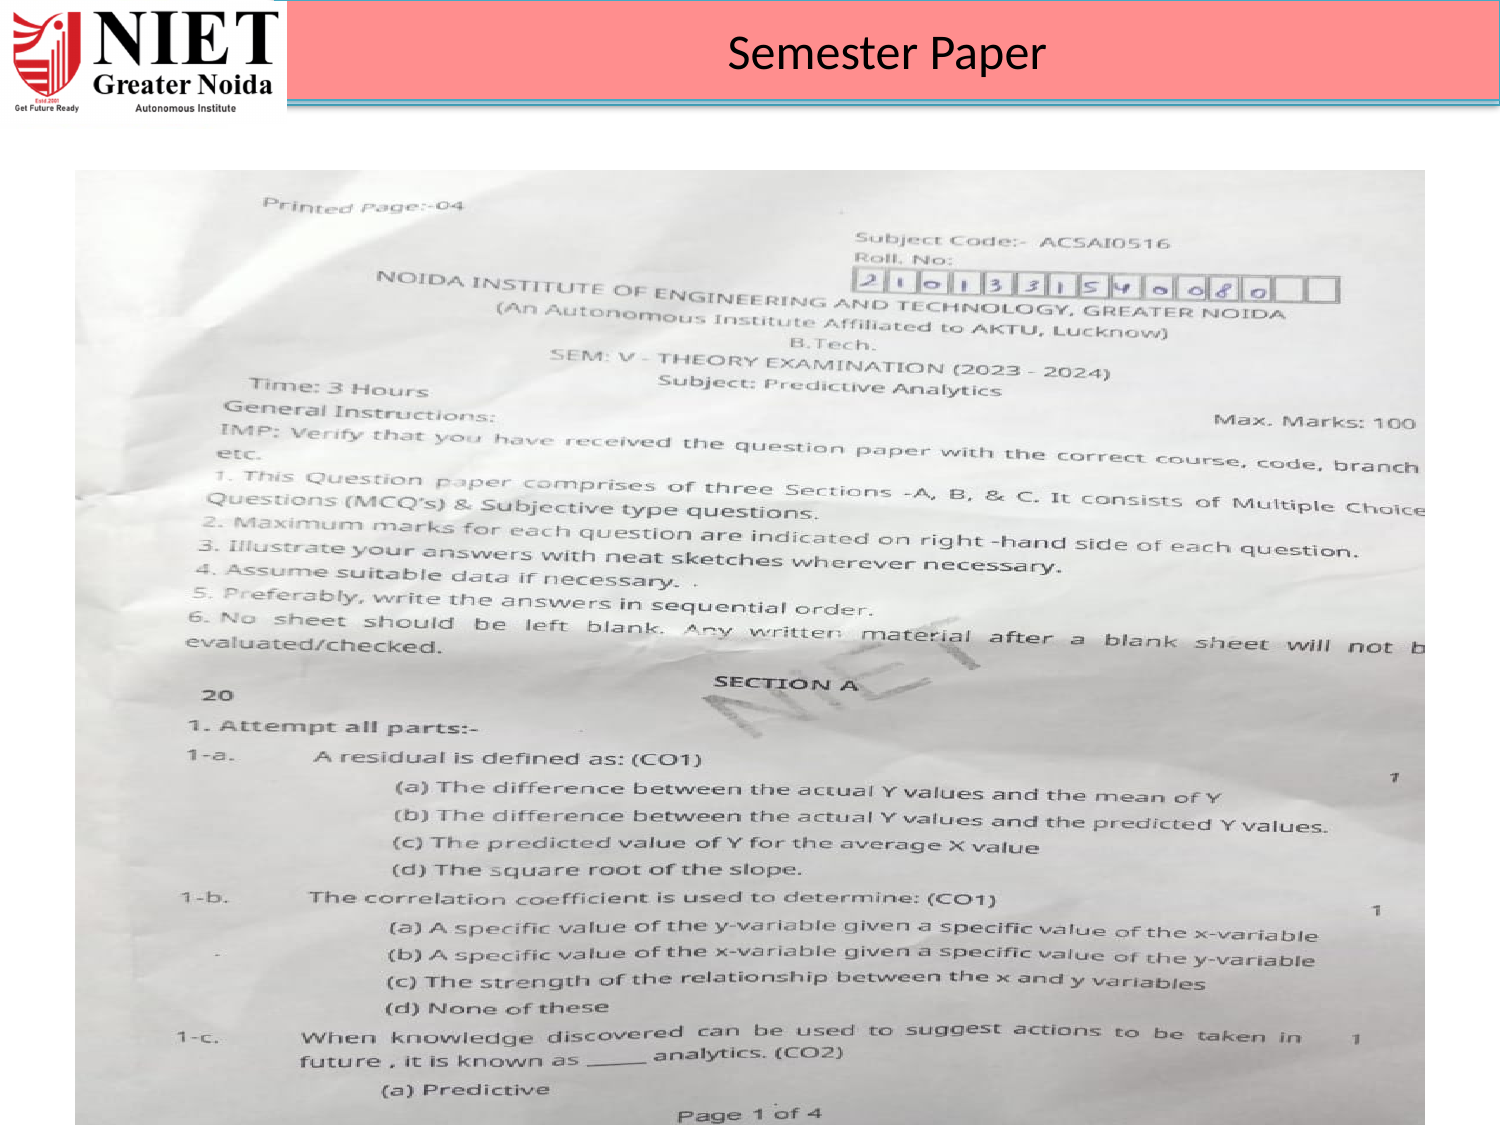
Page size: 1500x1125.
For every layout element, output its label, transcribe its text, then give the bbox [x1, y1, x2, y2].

list [75, 99, 1425, 169]
picture [0, 0, 288, 130]
title Semester Paper [288, 0, 1500, 101]
picture [74, 169, 1426, 1125]
